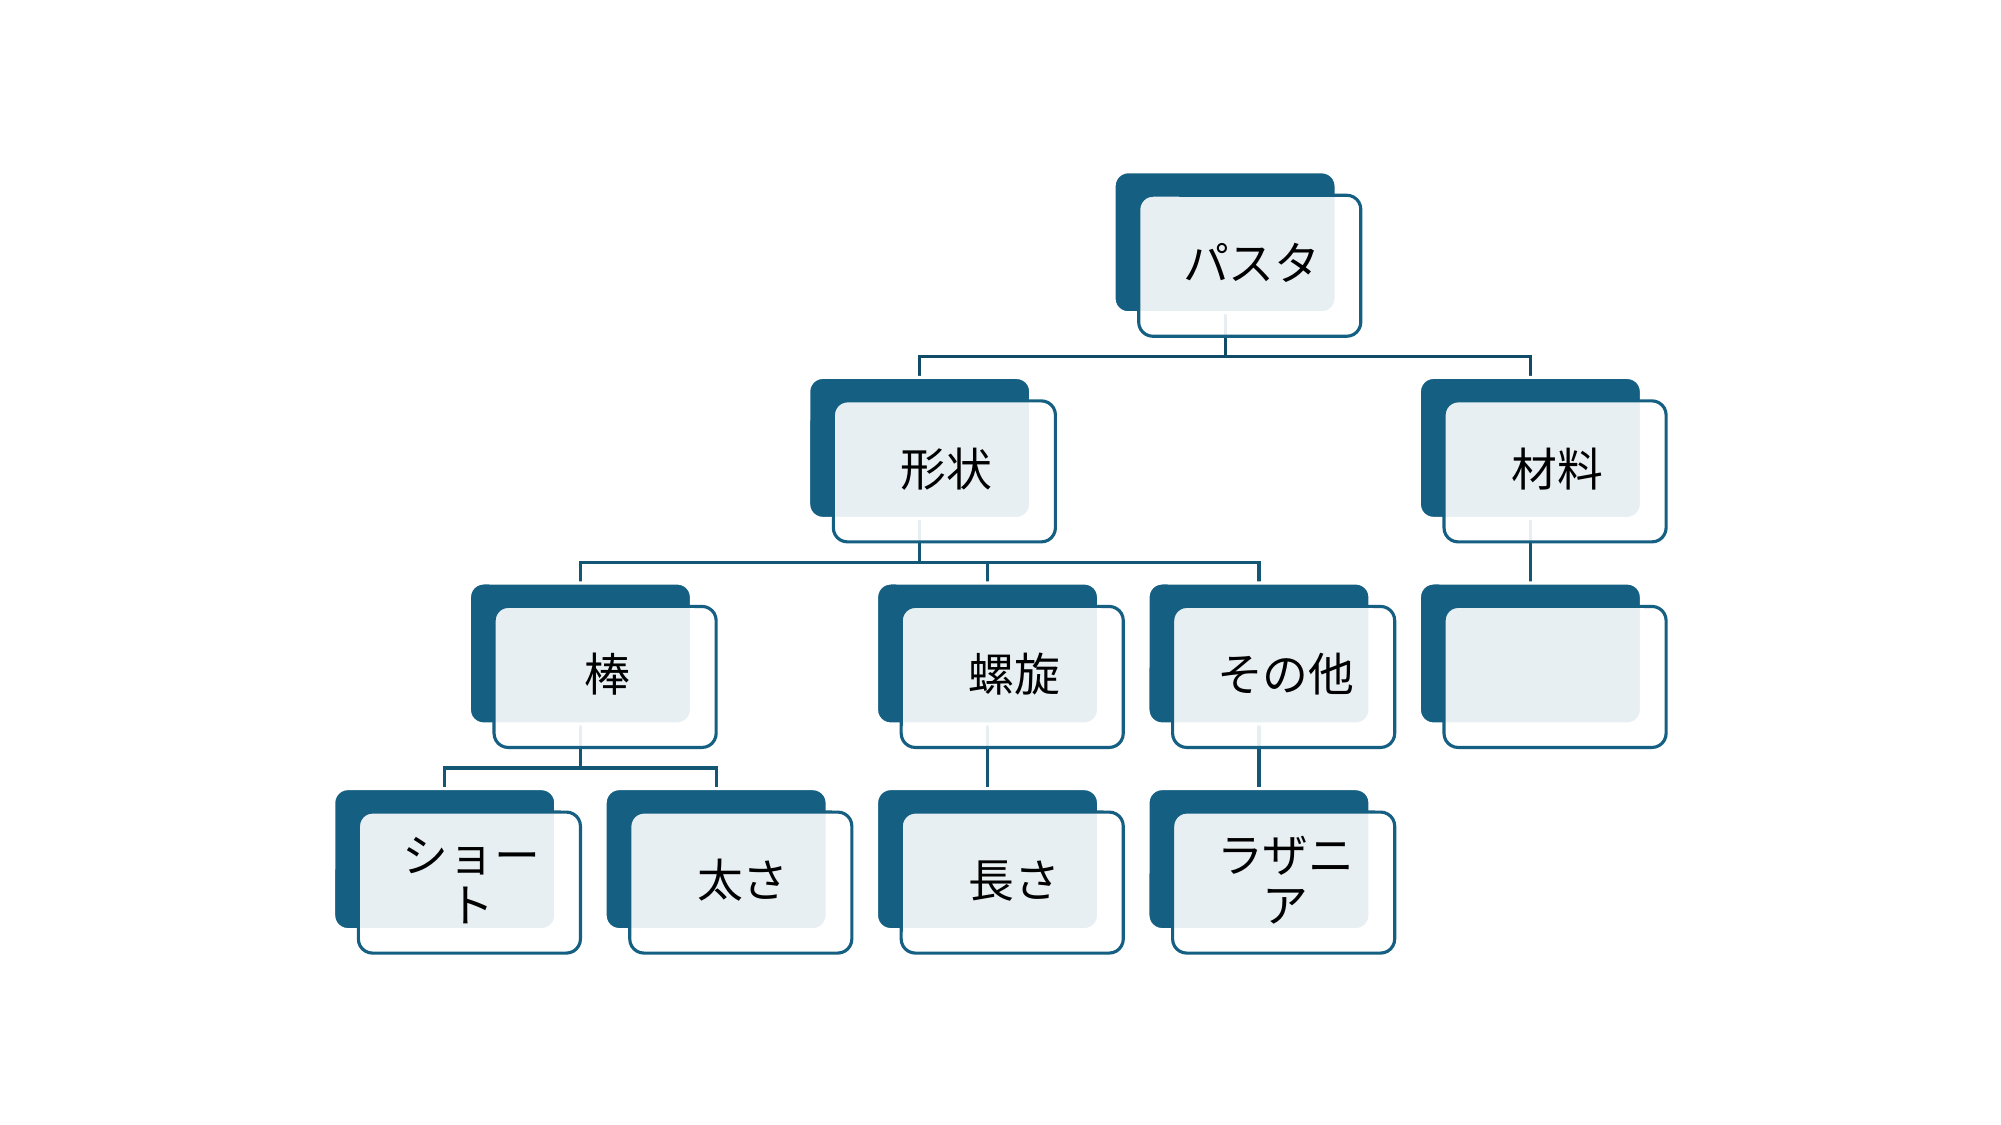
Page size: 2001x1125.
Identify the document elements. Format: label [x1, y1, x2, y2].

text_box [332, 117, 1668, 1008]
